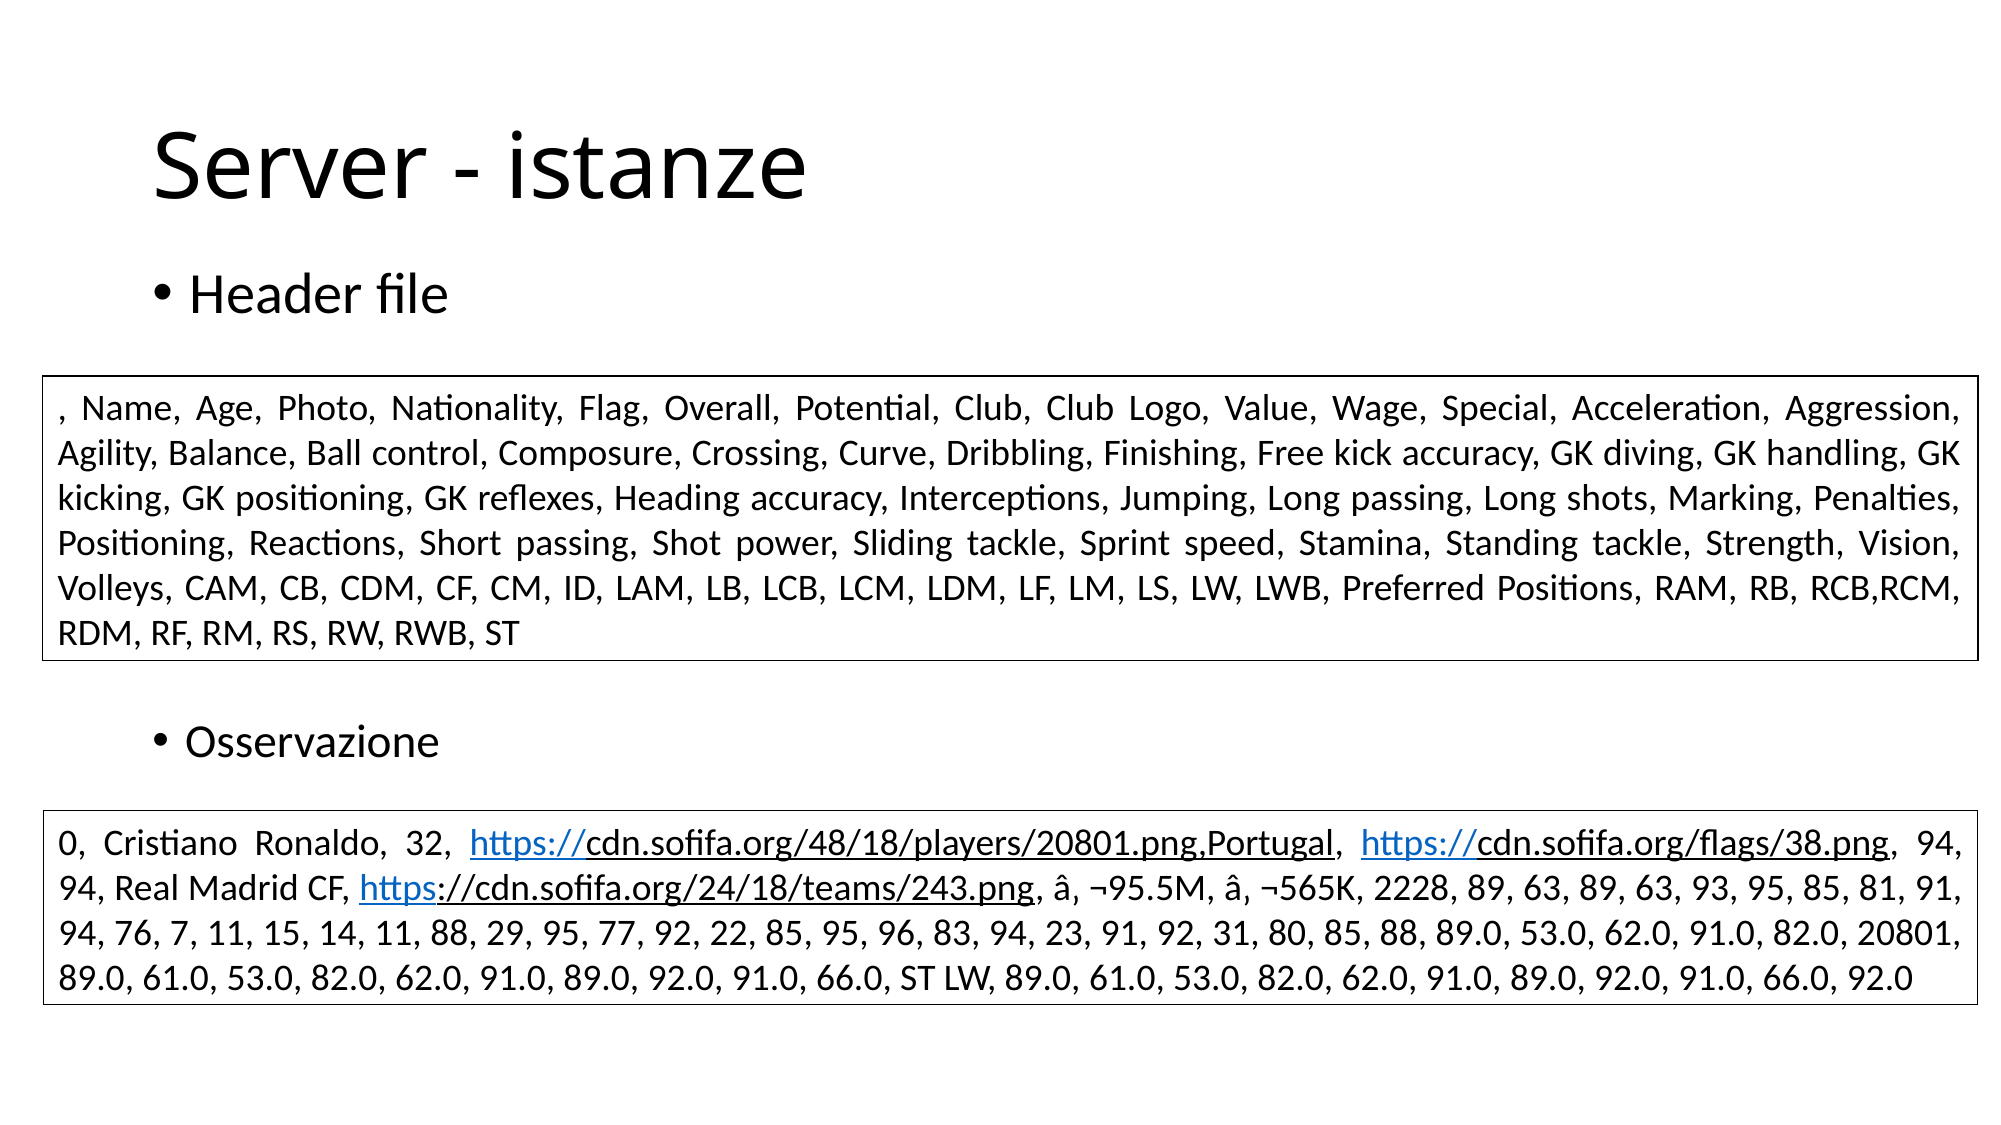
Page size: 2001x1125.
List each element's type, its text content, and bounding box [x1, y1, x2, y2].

text_box , Name, Age, Photo, Nationality, Flag, Overall, Potential, Club, Club Logo, Value, Wage, Special, Acceleration, Aggression, Agility, Balance, Ball control, Composure, Crossing, Curve, Dribbling, Finishing, Free kick accuracy, GK diving, GK handling, GK kicking, GK positioning, GK reflexes, Heading accuracy, Interceptions, Jumping, Long passing, Long shots, Marking, Penalties, Positioning, Reactions, Short passing, Shot power, Sliding tackle, Sprint speed, Stamina, Standing tackle, Strength, Vision, Volleys, CAM, CB, CDM, CF, CM, ID, LAM, LB, LCB, LCM, LDM, LF, LM, LS, LW, LWB, Preferred Positions, RAM, RB, RCB,RCM, RDM, RF, RM, RS, RW, RWB, ST [42, 375, 1978, 661]
text_box 0, Cristiano Ronaldo, 32, https://cdn.sofifa.org/48/18/players/20801.png,Portugal, https://cdn.sofifa.org/flags/38.png, 94, 94, Real Madrid CF, https://cdn.sofifa.org/24/18/teams/243.png, â‚ ¬95.5M, â‚ ¬565K, 2228, 89, 63, 89, 63, 93, 95, 85, 81, 91, 94, 76, 7, 11, 15, 14, 11, 88, 29, 95, 77, 92, 22, 85, 95, 96, 83, 94, 23, 91, 92, 31, 80, 85, 88, 89.0, 53.0, 62.0, 91.0, 82.0, 20801, 89.0, 61.0, 53.0, 82.0, 62.0, 91.0, 89.0, 92.0, 91.0, 66.0, ST LW, 89.0, 61.0, 53.0, 82.0, 62.0, 91.0, 89.0, 92.0, 91.0, 66.0, 92.0 [43, 810, 1978, 1005]
title Server - istanze [137, 59, 1863, 255]
list Header file [137, 255, 1863, 353]
text_box Osservazione [137, 708, 1811, 776]
